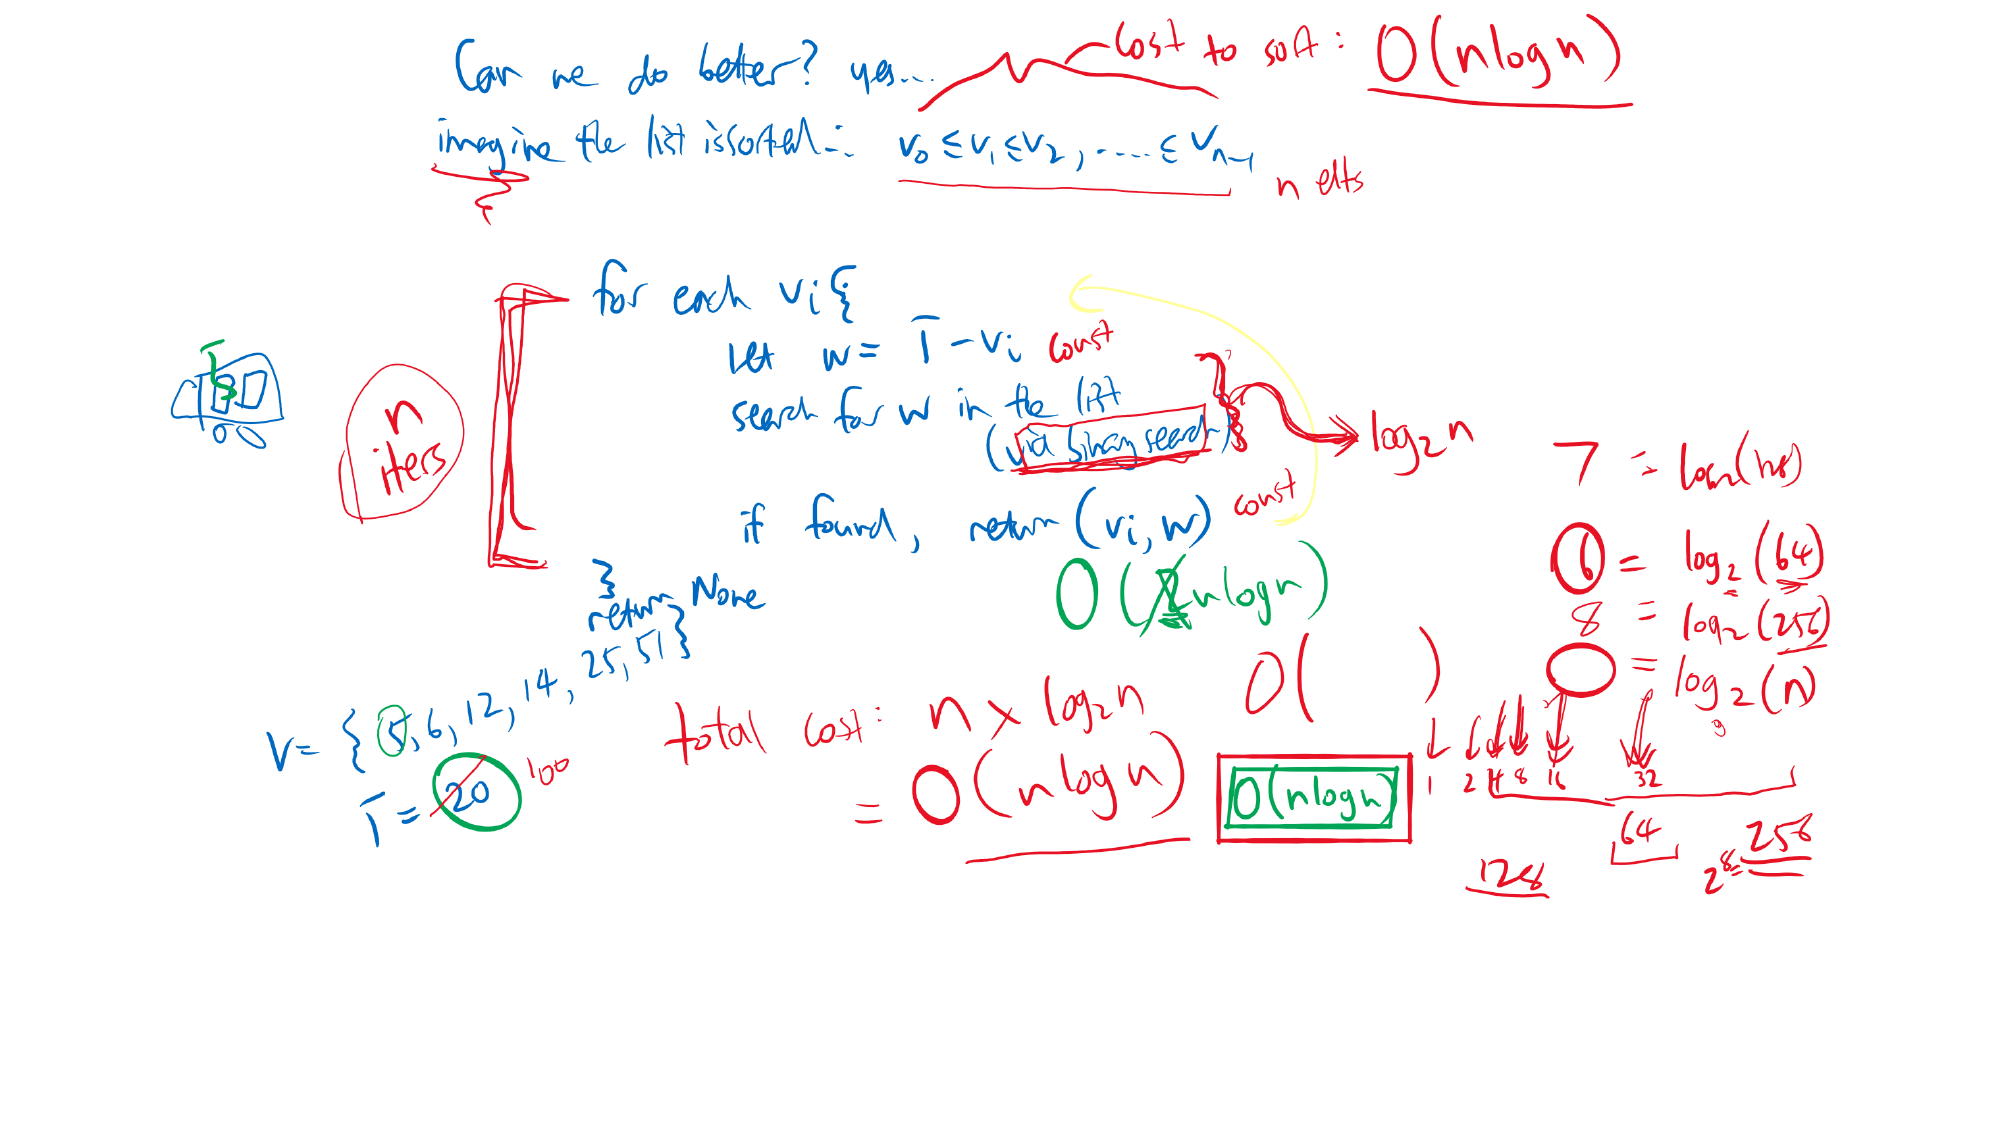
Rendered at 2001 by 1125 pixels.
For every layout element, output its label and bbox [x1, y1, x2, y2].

picture [156, 0, 1844, 1125]
